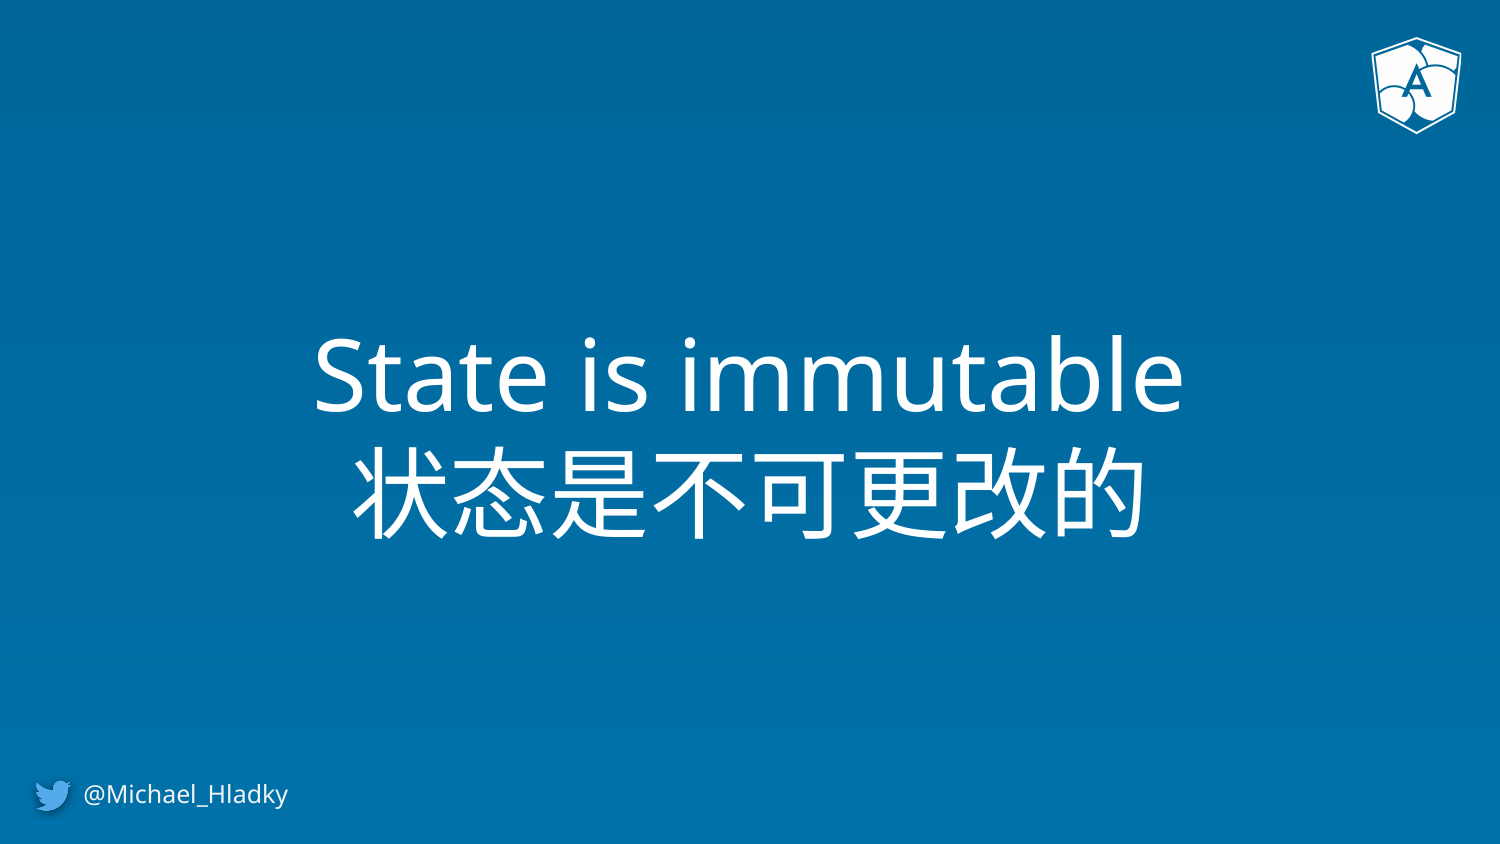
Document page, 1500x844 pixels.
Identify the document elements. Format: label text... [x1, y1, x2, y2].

picture [1411, 67, 1455, 120]
picture [1381, 88, 1413, 121]
picture [1376, 46, 1425, 89]
title State is immutable 状态是不可更改的 [51, 202, 1449, 662]
picture [37, 781, 68, 810]
picture [1422, 46, 1457, 70]
picture [1414, 76, 1420, 84]
